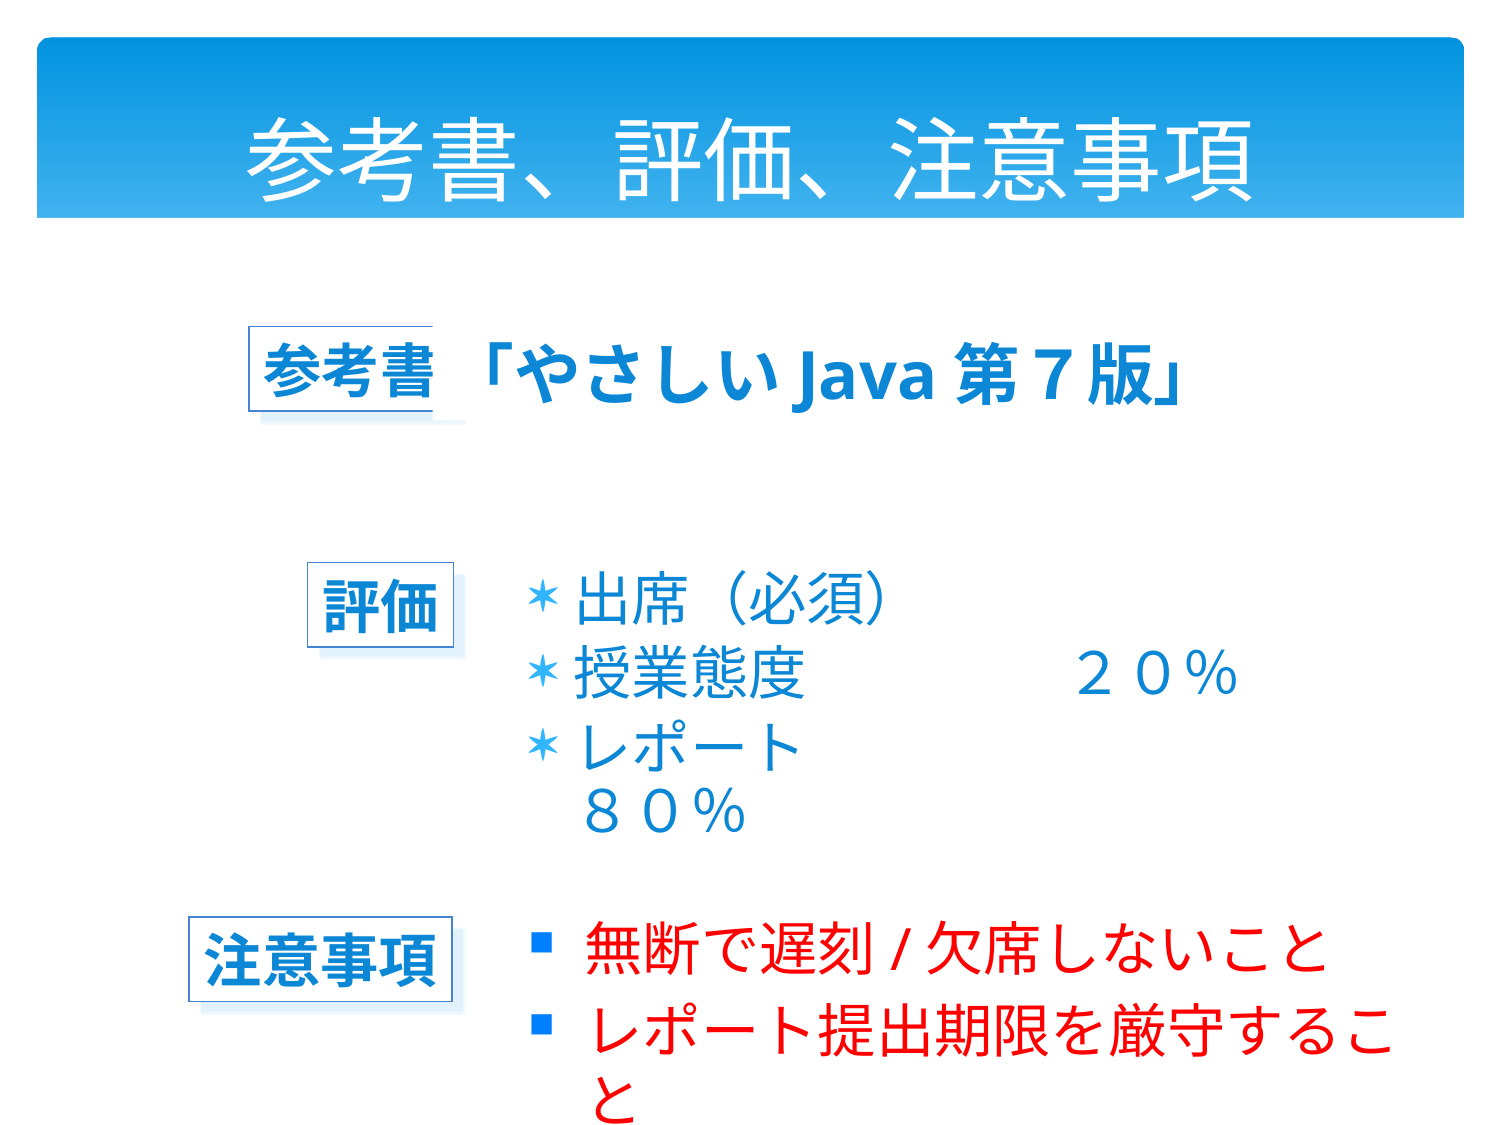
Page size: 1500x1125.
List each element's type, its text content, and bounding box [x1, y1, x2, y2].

text_box 評価 [307, 562, 454, 648]
text_box 参考書 [248, 326, 432, 411]
text_box 無断で遅刻/欠席しないこと レポート提出期限を厳守すること [513, 905, 1436, 1082]
text_box 「やさしいJava第７版」 [432, 325, 1236, 421]
text_box 注意事項 [189, 916, 452, 1002]
text_box [23, 216, 1467, 1105]
title 参考書、評価、注意事項 [74, 55, 1426, 262]
list 出席（必須） 授業態度 ２０％ レポート ８０％ [513, 561, 1270, 839]
